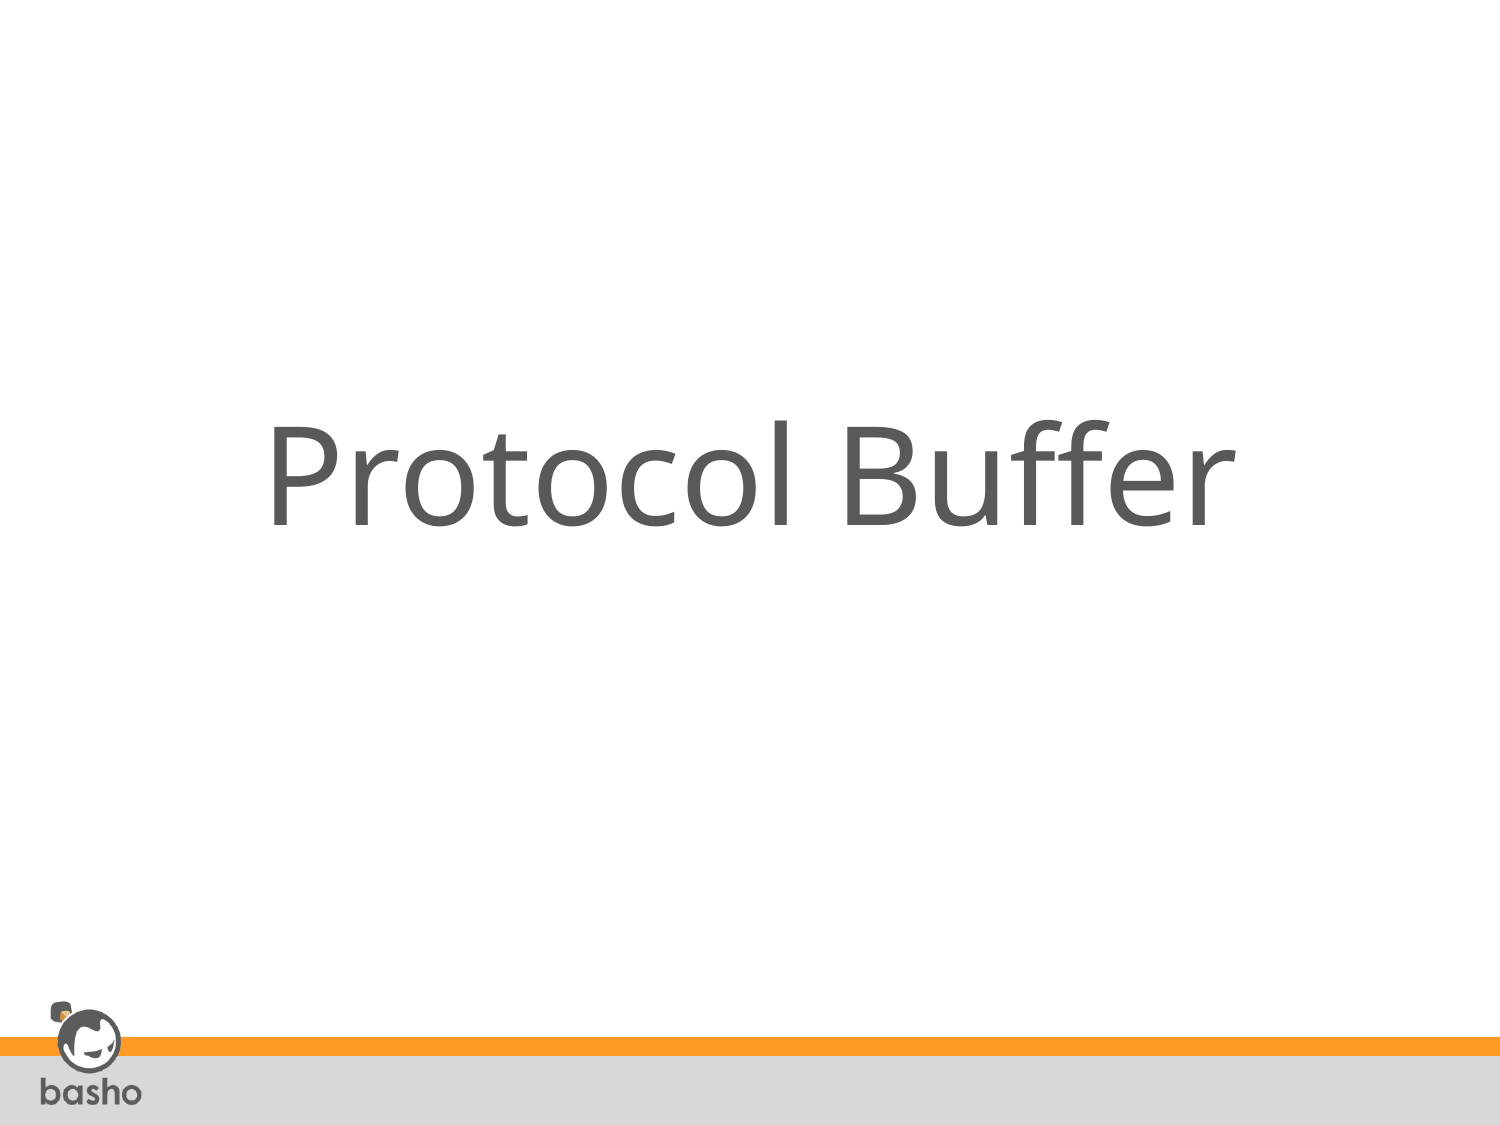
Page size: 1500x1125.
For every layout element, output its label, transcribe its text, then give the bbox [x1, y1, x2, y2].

picture [38, 1001, 144, 1115]
title Protocol Buffer [112, 302, 1388, 638]
